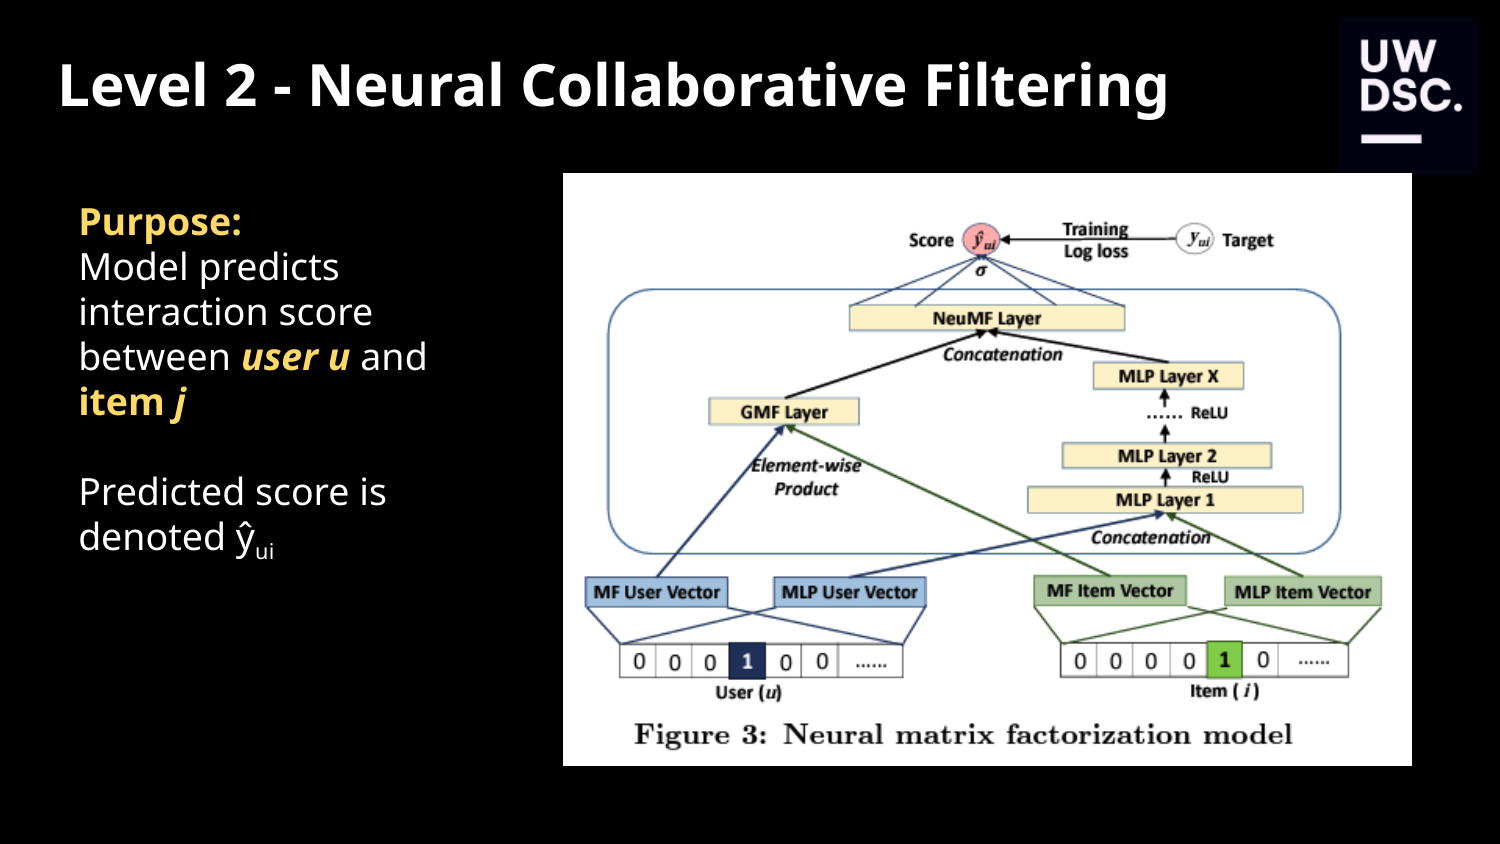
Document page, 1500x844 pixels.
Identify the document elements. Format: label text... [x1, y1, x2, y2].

text_box Purpose: Model predicts interaction score between user u and item j Predicted score is denoted ŷui [63, 182, 534, 775]
picture [563, 17, 1480, 767]
text_box Level 2 - Neural Collaborative Filtering [42, 32, 1322, 142]
